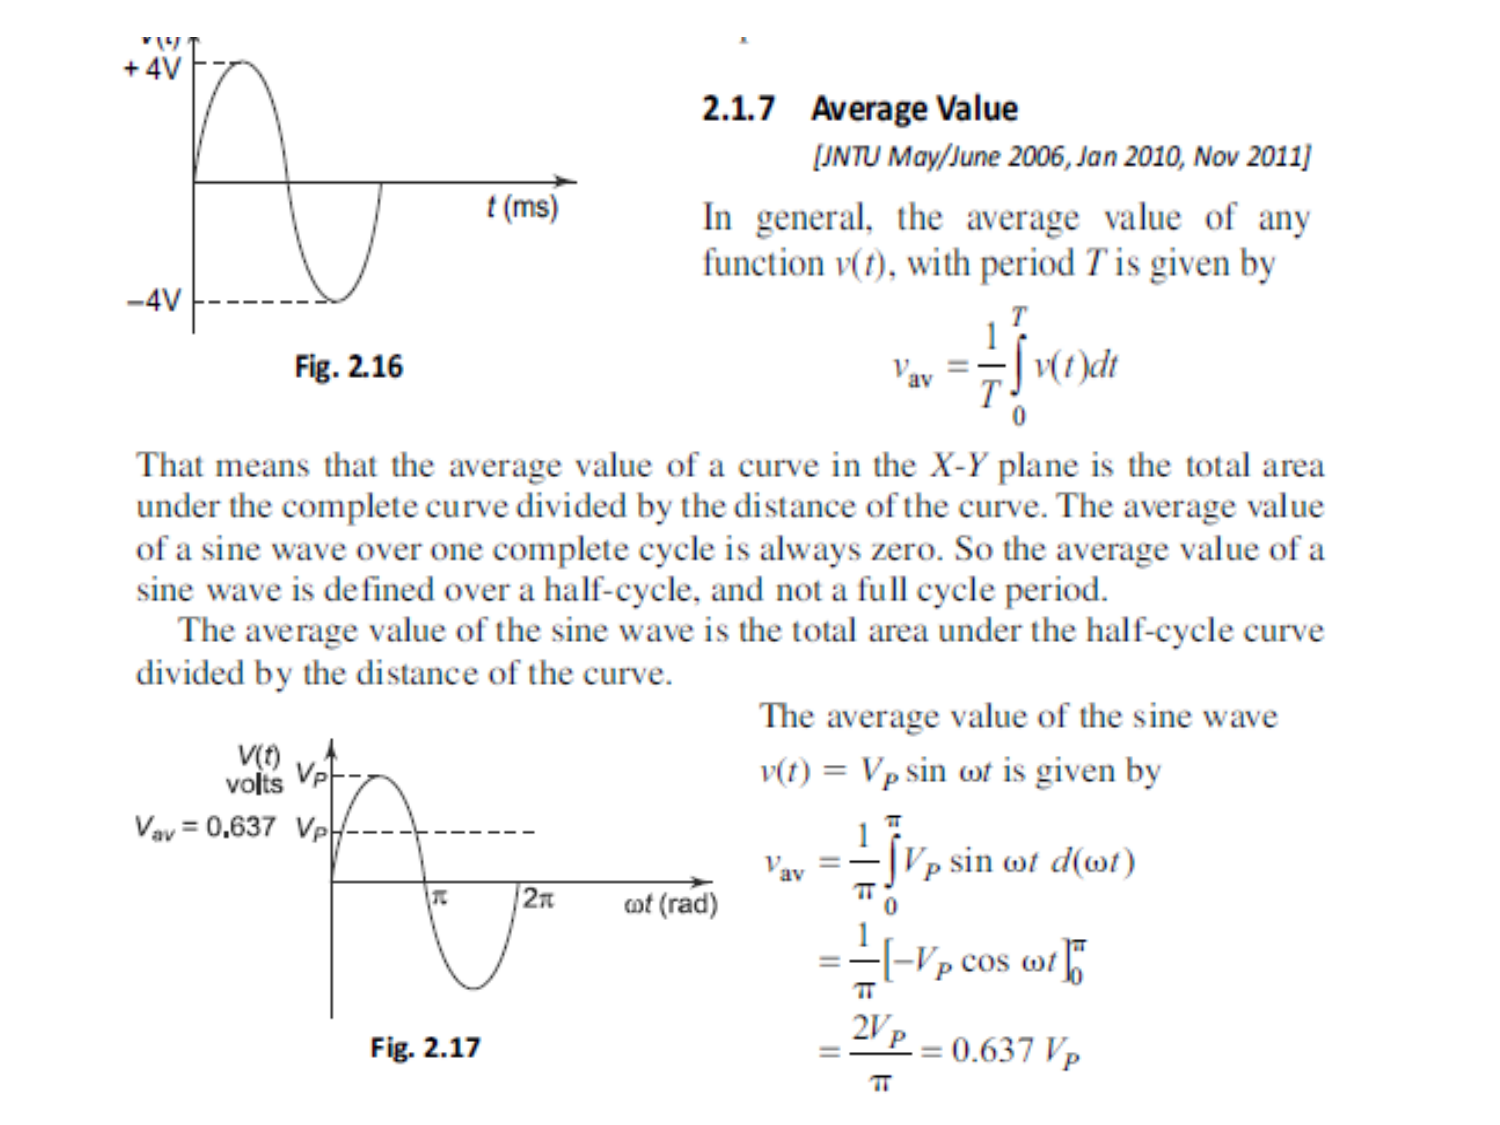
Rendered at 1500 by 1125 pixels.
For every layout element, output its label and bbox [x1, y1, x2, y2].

list [112, 37, 1338, 438]
picture [124, 437, 1351, 1101]
